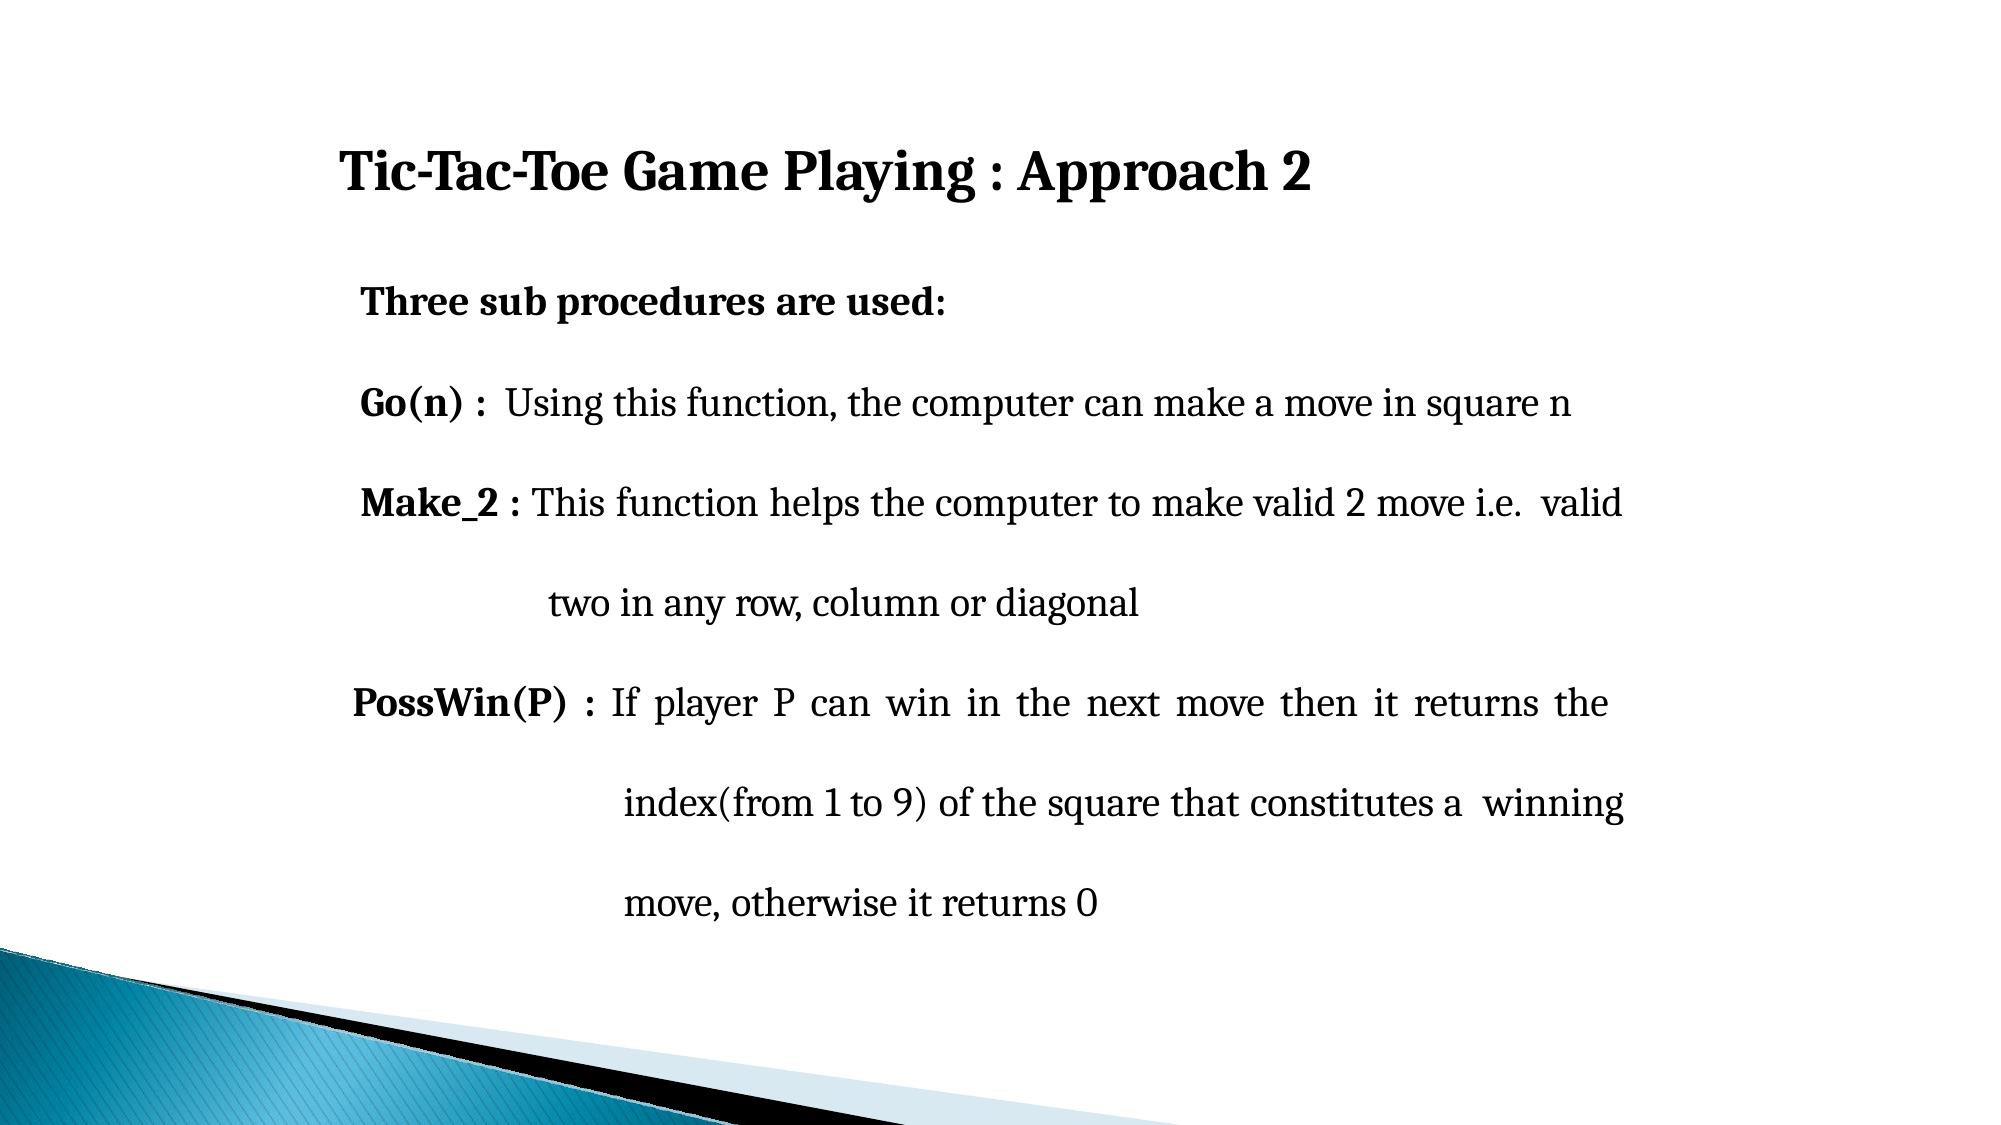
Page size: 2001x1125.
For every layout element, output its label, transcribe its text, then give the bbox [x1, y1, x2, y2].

picture [550, 1089, 560, 1093]
title Tic-Tac-Toe Game Playing : Approach 2 [337, 130, 1377, 321]
text_box Three sub procedures are used: Go(n) : Using this function, the computer can make a move in square n Make_2 : This function helps the computer to make valid 2 move i.e. valid two in any row, column or diagonal PossWin(P) : If player P can win in the next move then it returns the index(from 1 to 9) of the square that constitutes a winning move, otherwise it returns 0 [350, 271, 1625, 925]
picture [0, 948, 744, 1125]
